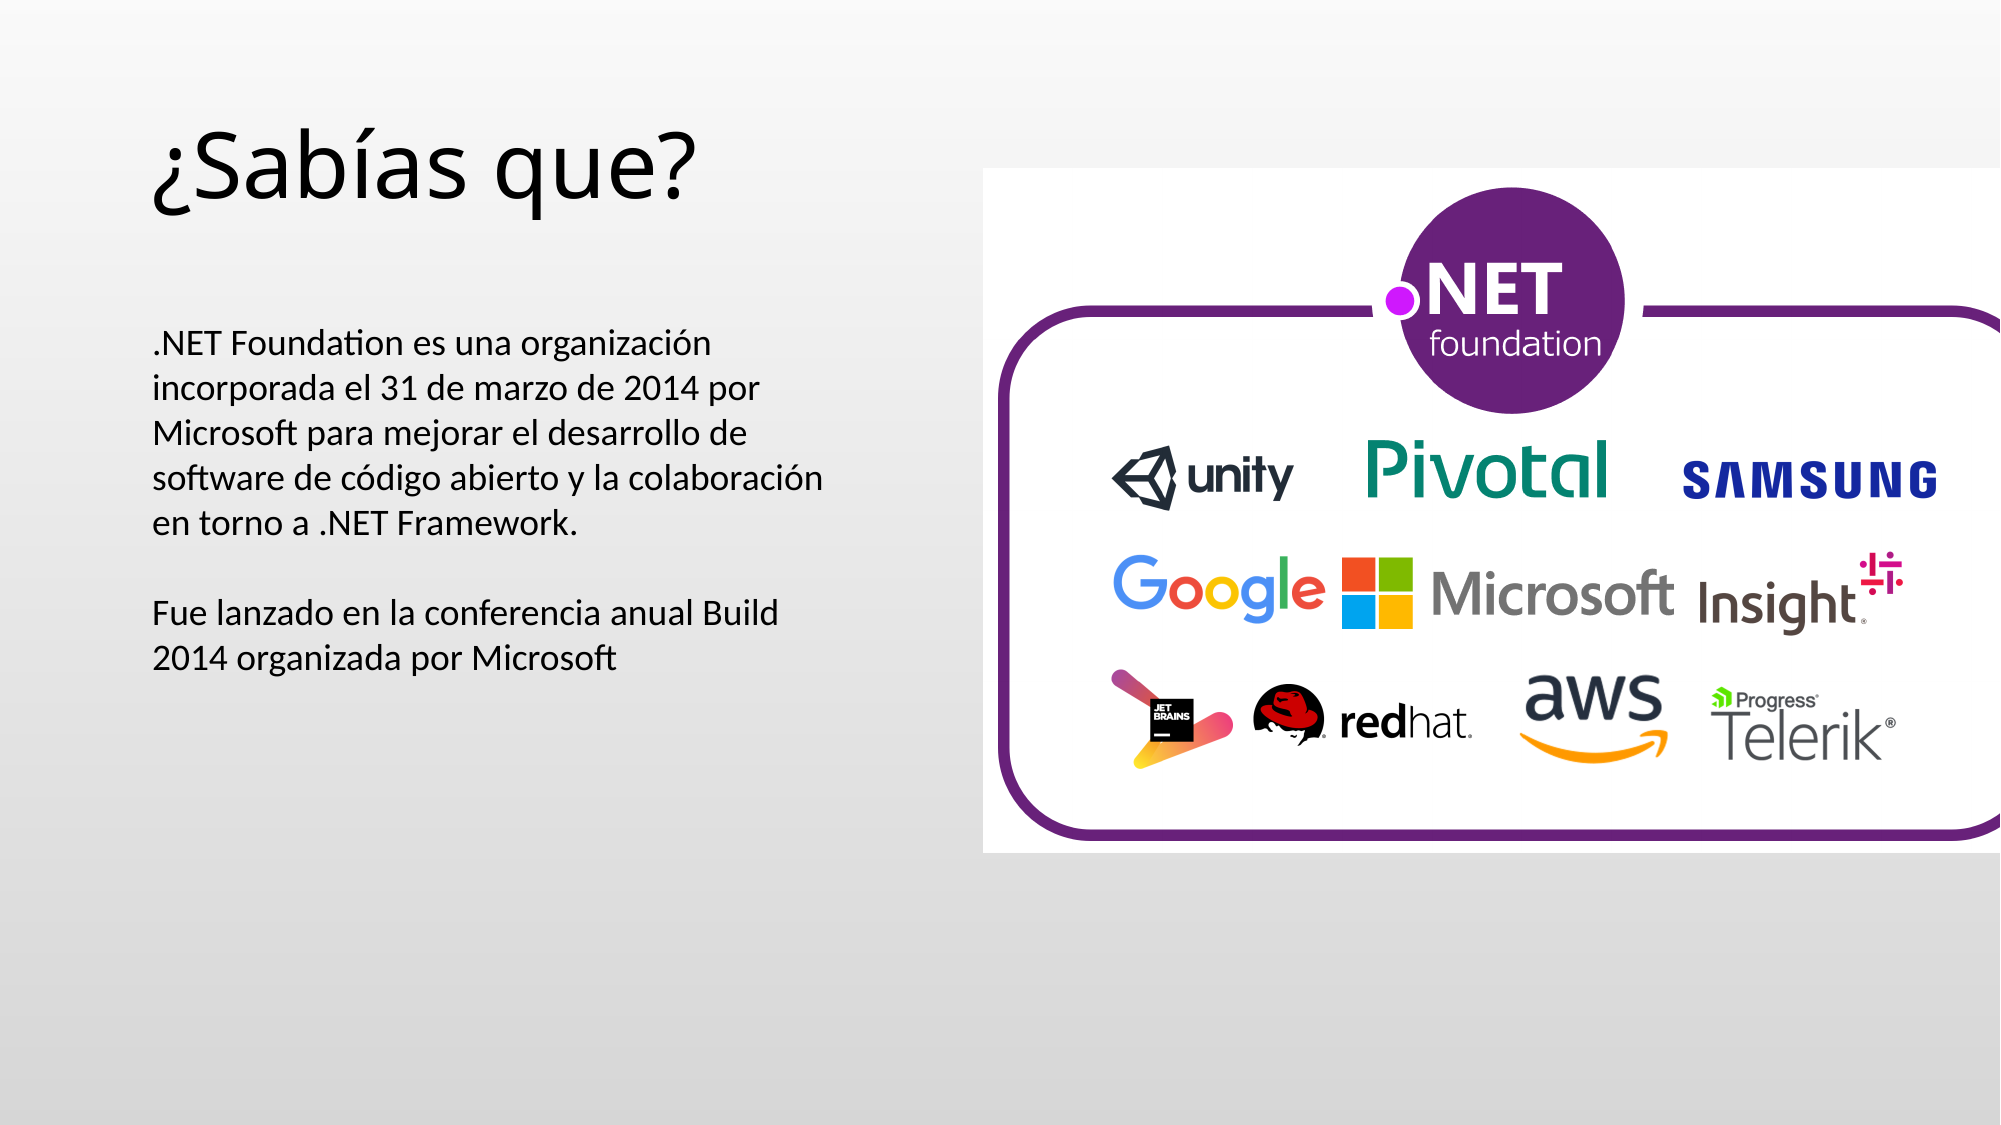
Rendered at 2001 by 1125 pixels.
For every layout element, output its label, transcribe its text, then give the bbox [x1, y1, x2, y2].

title ¿Sabías que? [137, 59, 1863, 278]
text_box .NET Foundation es una organización incorporada el 31 de marzo de 2014 por Microsoft para mejorar el desarrollo de software de código abierto y la colaboración en torno a .NET Framework. Fue lanzado en la conferencia anual Build 2014 organizada por Microsoft [137, 310, 849, 686]
picture [983, 168, 2000, 853]
